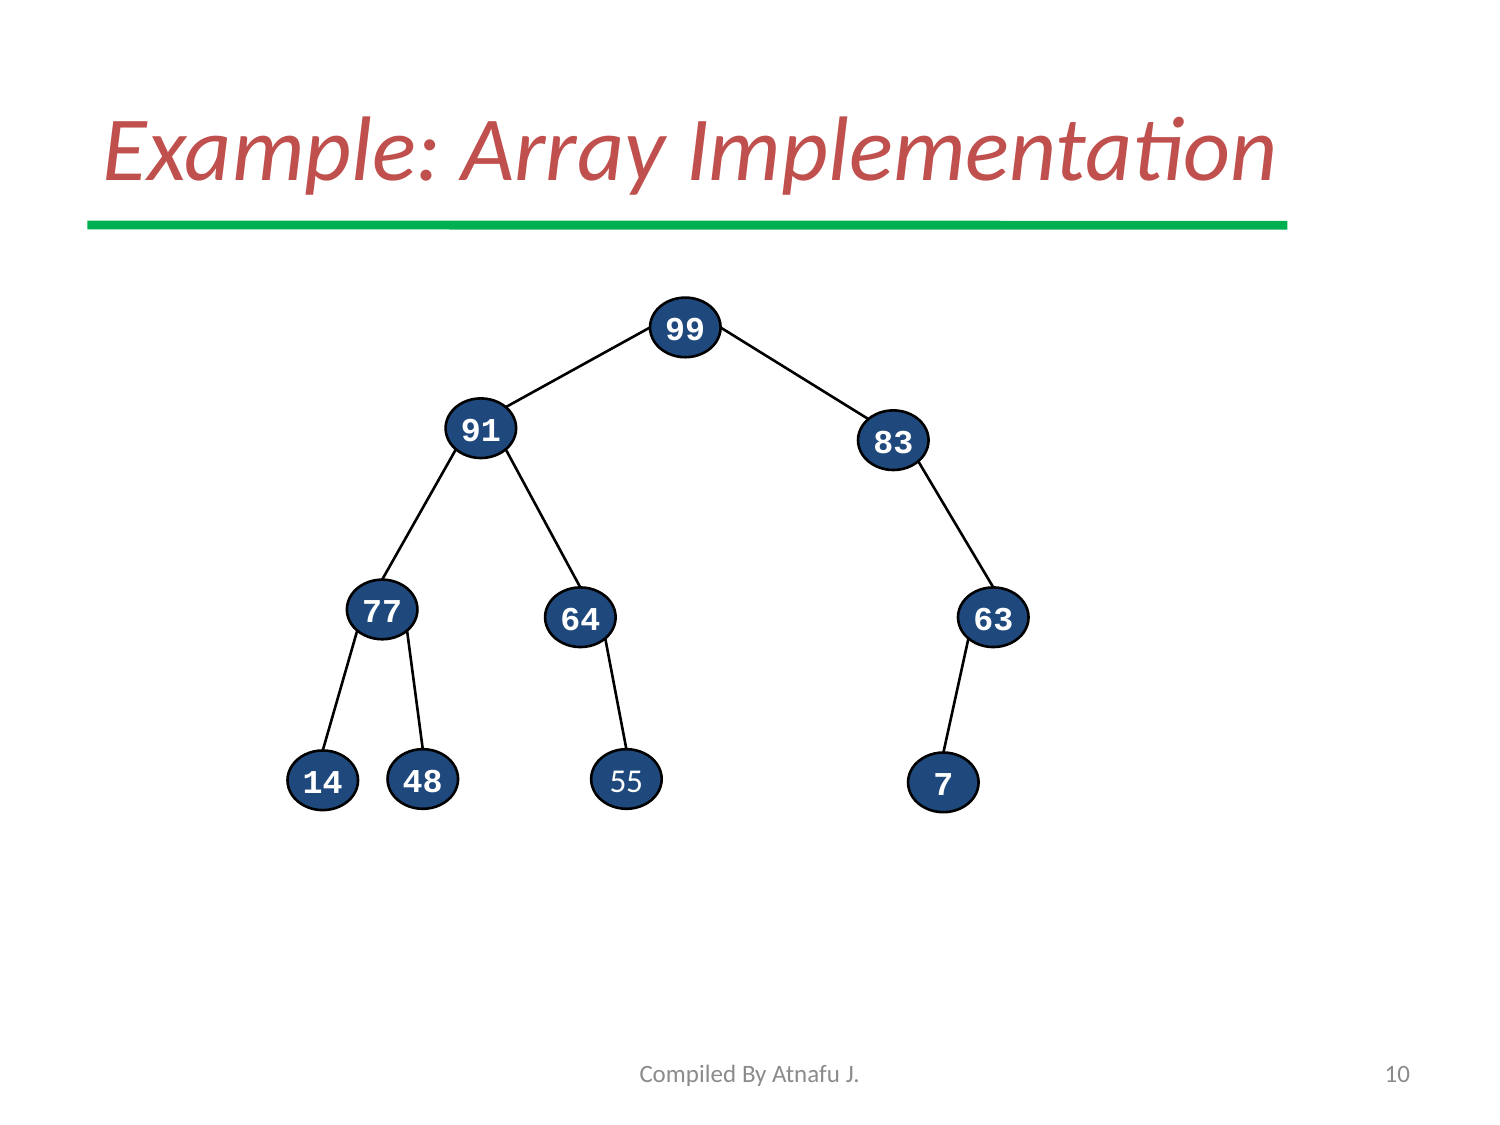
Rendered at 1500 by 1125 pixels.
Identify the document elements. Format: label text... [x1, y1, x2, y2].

title Example: Array Implementation [87, 50, 1438, 238]
footer Compiled By Atnafu J. [512, 1042, 988, 1103]
slide_number 10 [1074, 1042, 1425, 1103]
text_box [505, 450, 581, 587]
text_box 55 [591, 749, 662, 809]
text_box 14 [287, 750, 359, 811]
text_box 83 [858, 410, 929, 471]
text_box 91 [445, 398, 517, 459]
text_box 99 [650, 297, 721, 358]
text_box 64 [545, 587, 616, 648]
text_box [943, 639, 969, 752]
text_box 63 [957, 587, 1029, 648]
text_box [381, 450, 457, 579]
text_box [322, 631, 358, 750]
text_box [406, 631, 424, 749]
text_box 48 [387, 749, 459, 809]
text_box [918, 462, 994, 587]
text_box 7 [908, 752, 979, 813]
text_box 77 [346, 580, 418, 640]
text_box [505, 327, 649, 407]
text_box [721, 327, 869, 418]
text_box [604, 639, 627, 749]
